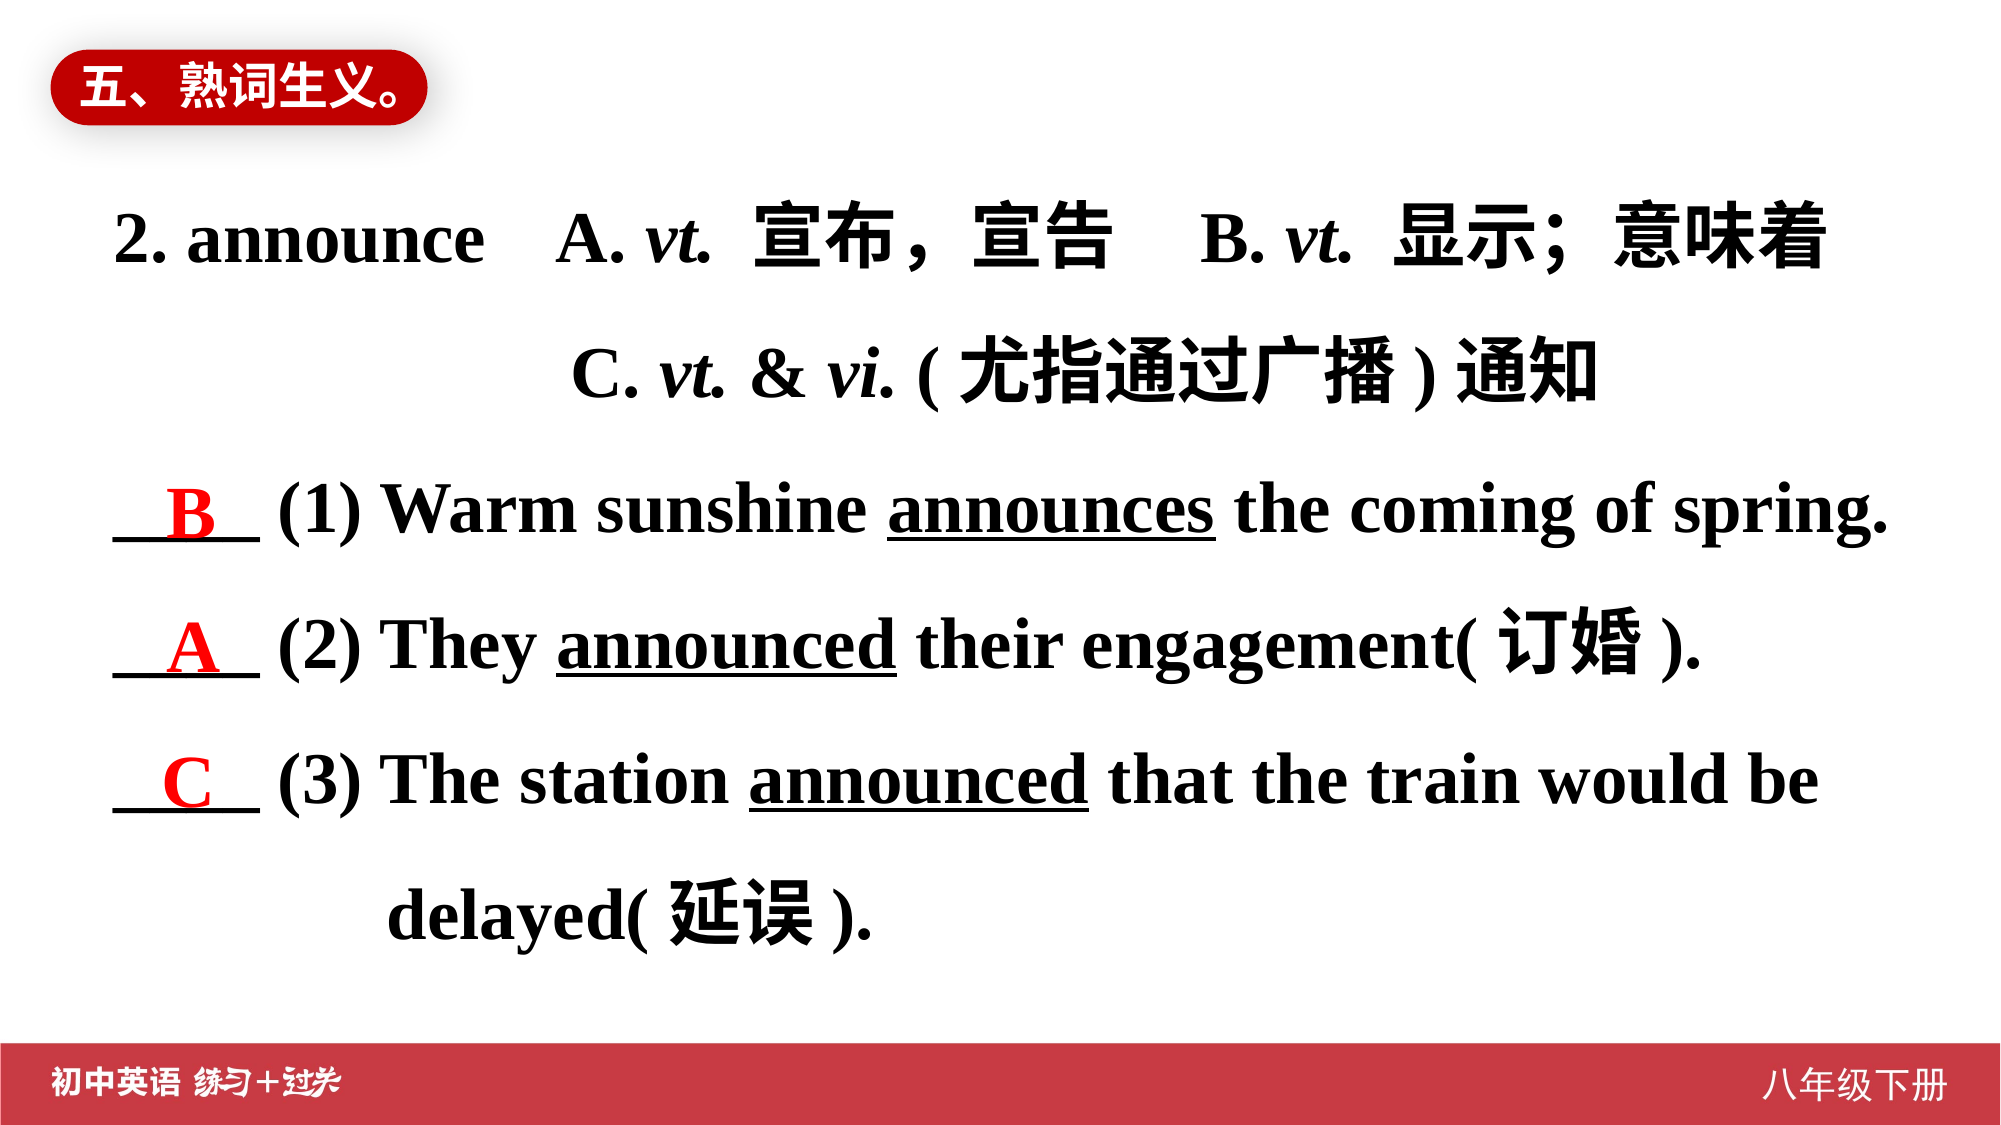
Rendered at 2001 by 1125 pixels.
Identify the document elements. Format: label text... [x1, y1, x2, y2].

text_box A [151, 565, 301, 695]
text_box B [151, 431, 301, 561]
text_box 2. announce A. vt. 宣布，宣告 B. vt. 显示；意味着 C. vt. & vi. (尤指通过广播)通知 ____ (1) Warm sunshine announces the coming of spring. ____ (2) They announced their engagement(订婚). ____ (3) The station announced that the train would be delayed(延误). [98, 133, 1949, 962]
text_box [70, 122, 408, 127]
text_box C [146, 700, 296, 830]
text_box 五、熟词生义。 [63, 47, 428, 122]
picture [0, 0, 2001, 1125]
text_box [49, 58, 63, 117]
